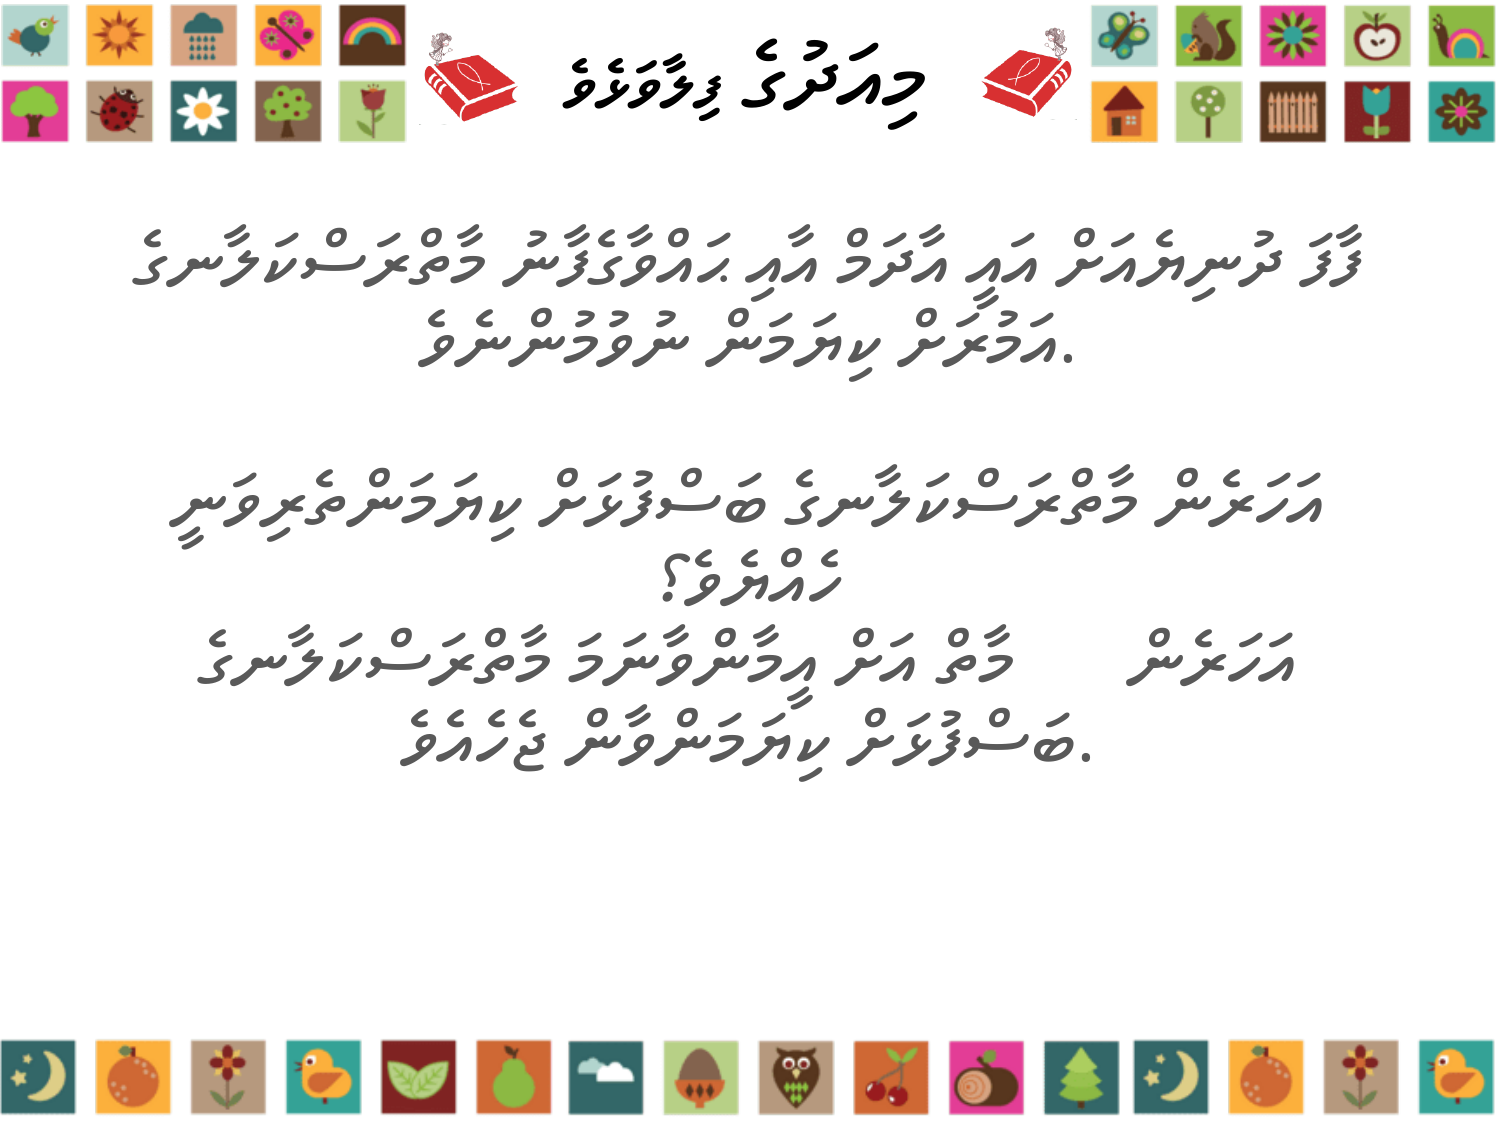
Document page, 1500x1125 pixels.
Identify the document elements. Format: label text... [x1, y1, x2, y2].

text_box ފާފަ ދުނިޔެއަށް އައީ އާދަމް އާއި ޙައްވާގެފާނު މާތްރަސްކަލާނގެ އަމުރަށް ކިޔަމަން ނުވުމުންނެވެ. އަހަރެން މާތްރަސްކަލާނގެ ބަސްފުޅަށް ކިޔަމަންތެރިވަނީ ހެއްޔެވެ؟ އަހަރެން މާތްالله އަށް އީމާންވާނަމަ މާތްރަސްކަލާނގެ ބަސްފުޅަށް ކިޔަމަންވާން ޖެހެއެވެ. [76, 208, 1424, 783]
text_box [0, 1028, 1500, 1118]
picture [0, 3, 550, 150]
picture [950, 3, 1500, 150]
text_box މިއަދުގެ ފިލާވަޅެވެ [425, 13, 1077, 129]
